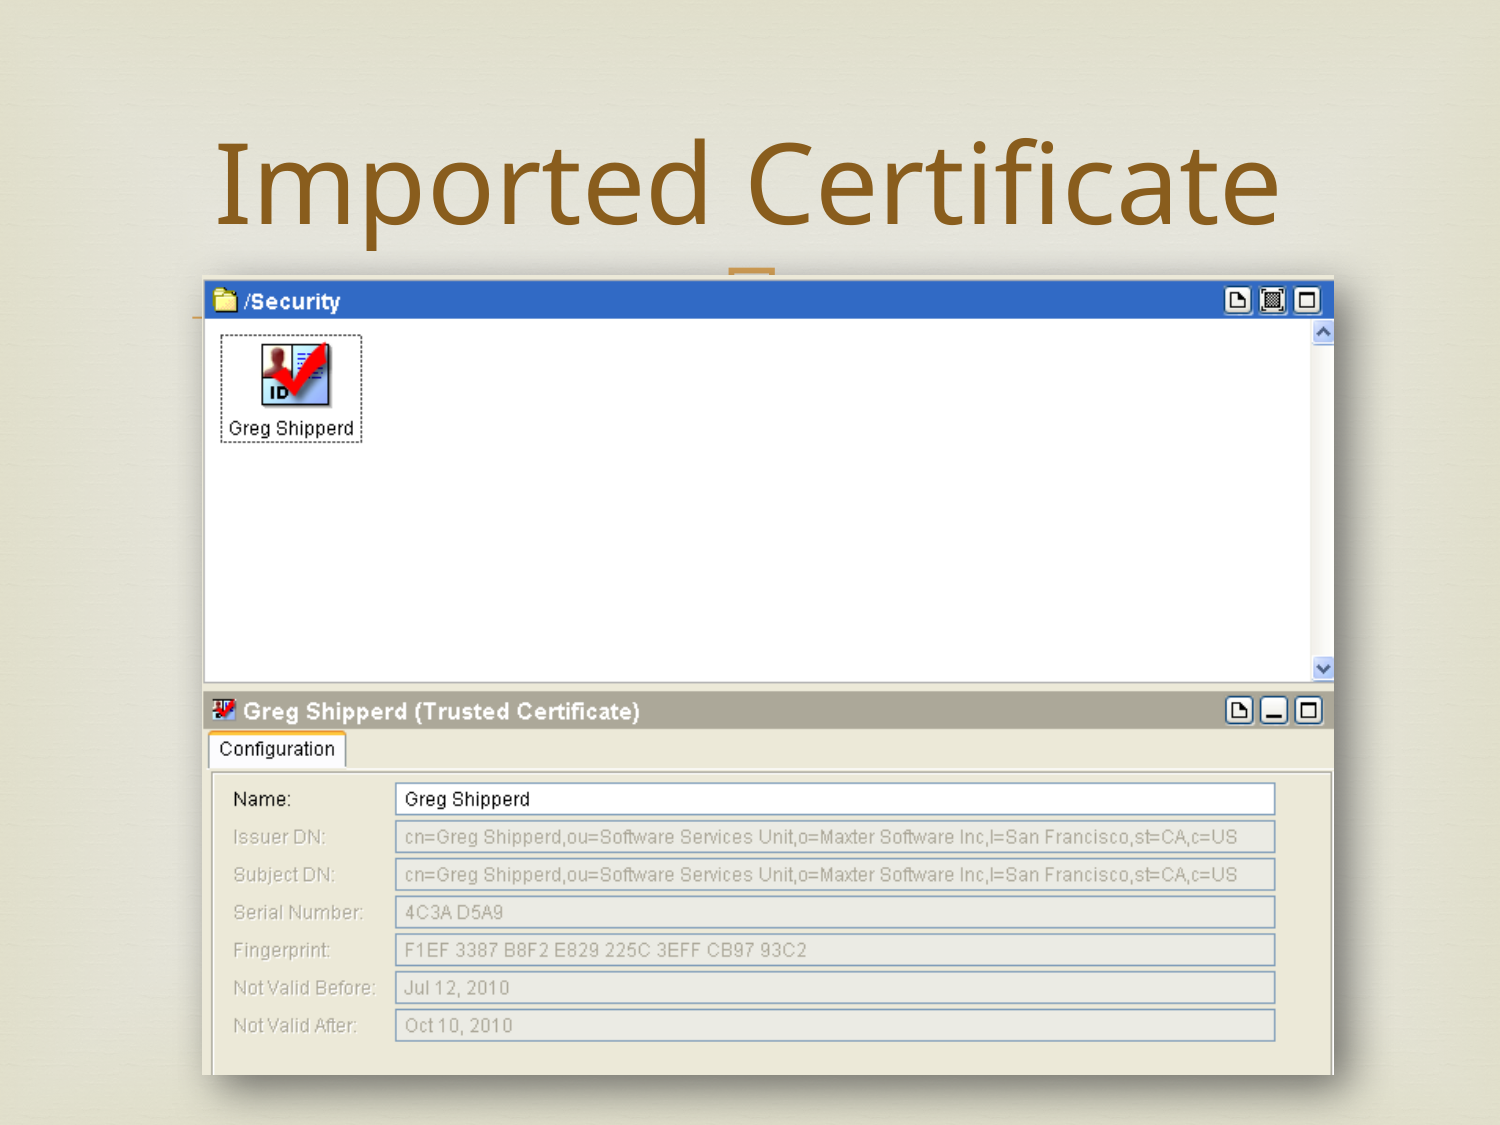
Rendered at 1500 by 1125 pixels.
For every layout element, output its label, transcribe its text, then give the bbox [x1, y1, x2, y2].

title Imported Certificate [112, 93, 1386, 267]
picture [201, 274, 1334, 1076]
